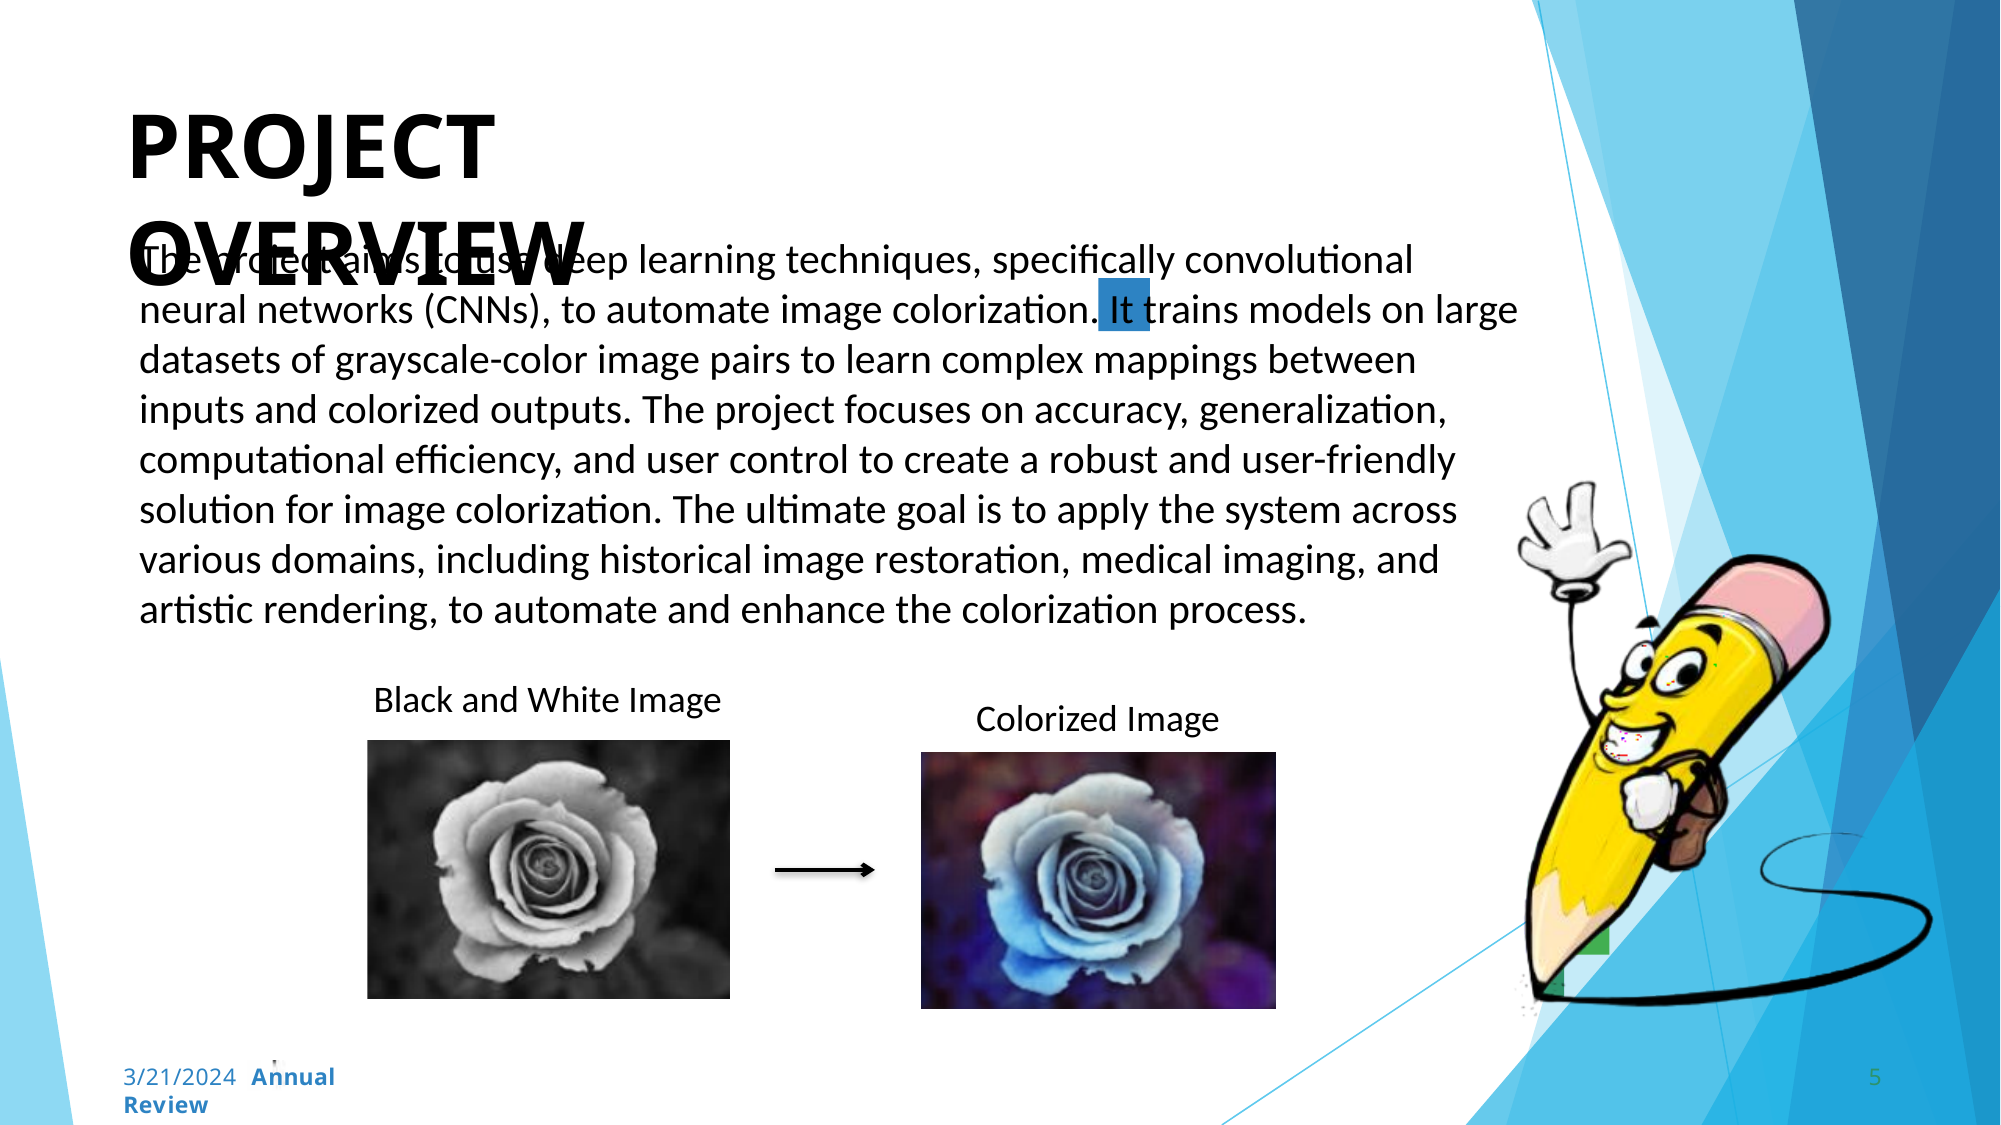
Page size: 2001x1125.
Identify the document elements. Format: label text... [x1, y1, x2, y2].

picture [920, 752, 1276, 1010]
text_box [1420, 434, 2000, 1060]
title PROJECT OVERVIEW [123, 87, 987, 303]
text_box The project aims to use deep learning techniques, specifically convolutional neural networks (CNNs), to automate image colorization. It trains models on large datasets of grayscale-color image pairs to learn complex mappings between inputs and colorized outputs. The project focuses on accuracy, generalization, computational efficiency, and user control to create a robust and user-friendly solution for image colorization. The ultimate goal is to apply the system across various domains, including historical image restoration, medical imaging, and artistic rendering, to automate and enhance the colorization process. [124, 224, 1538, 640]
text_box 3/21/2024 Annual Review [121, 1103, 417, 1118]
slide_number 5 [1862, 1068, 1888, 1125]
picture [366, 740, 730, 1000]
text_box Colorized Image [961, 686, 1236, 746]
text_box Black and White Image [358, 667, 738, 728]
picture [110, 1060, 463, 1094]
